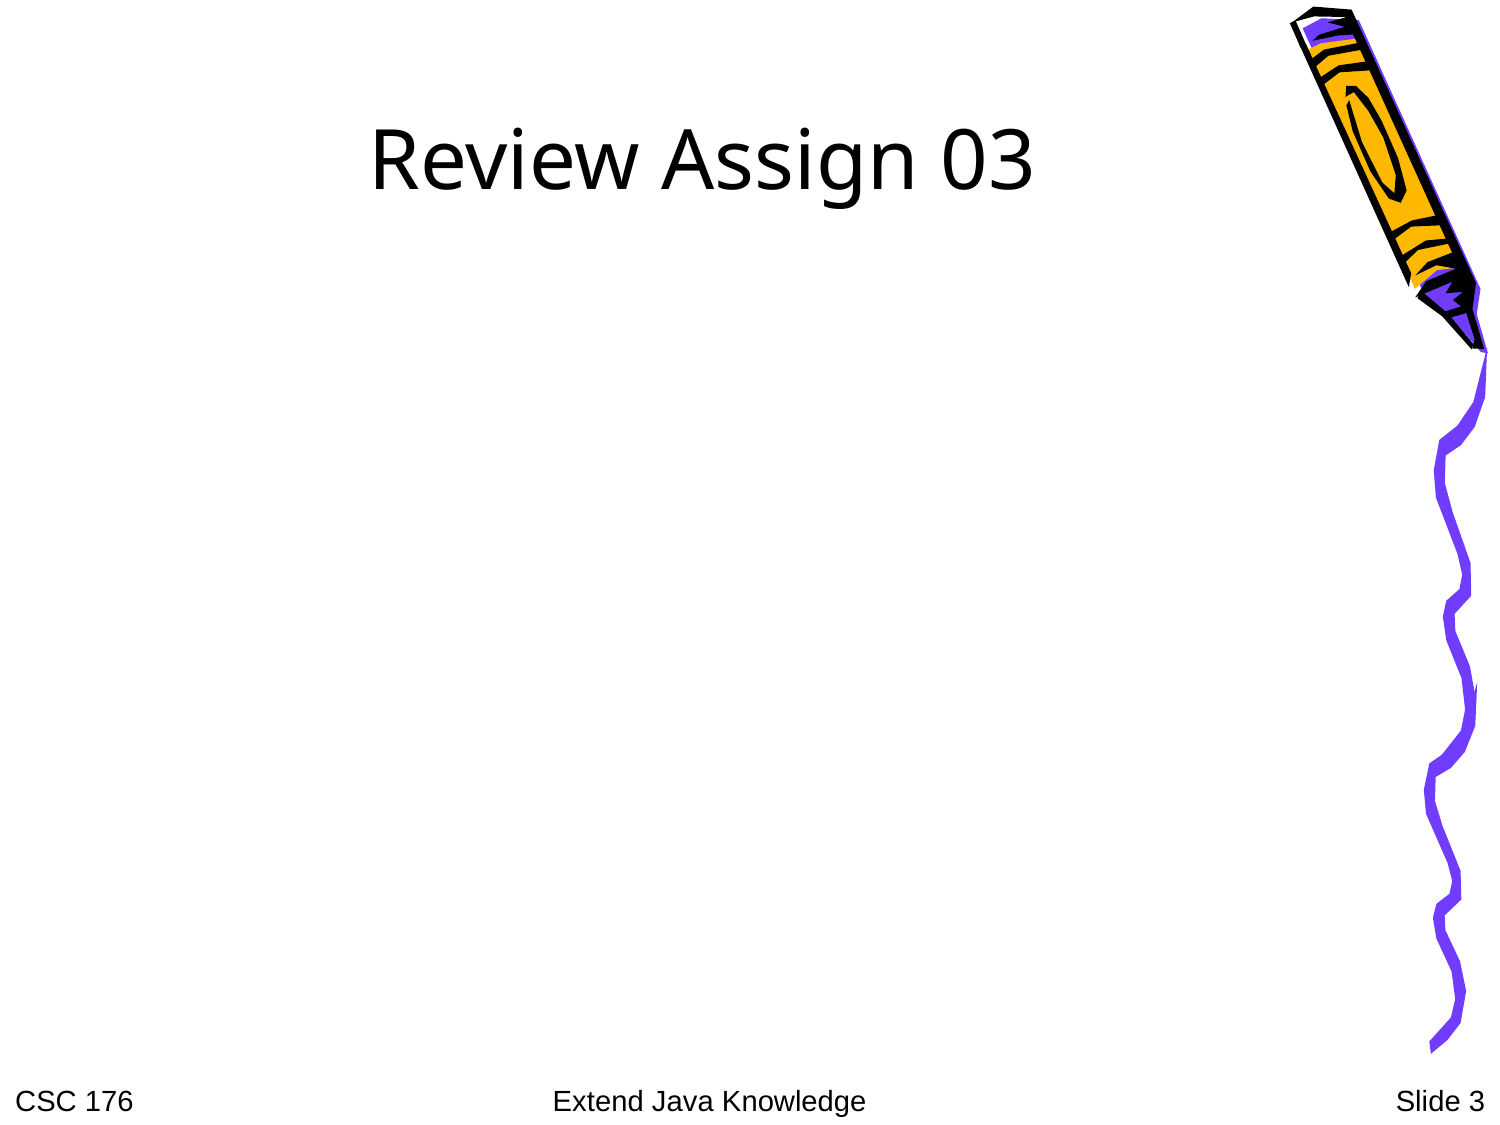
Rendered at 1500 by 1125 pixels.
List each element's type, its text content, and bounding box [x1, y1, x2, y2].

title Review Assign 03 [112, 24, 1293, 288]
